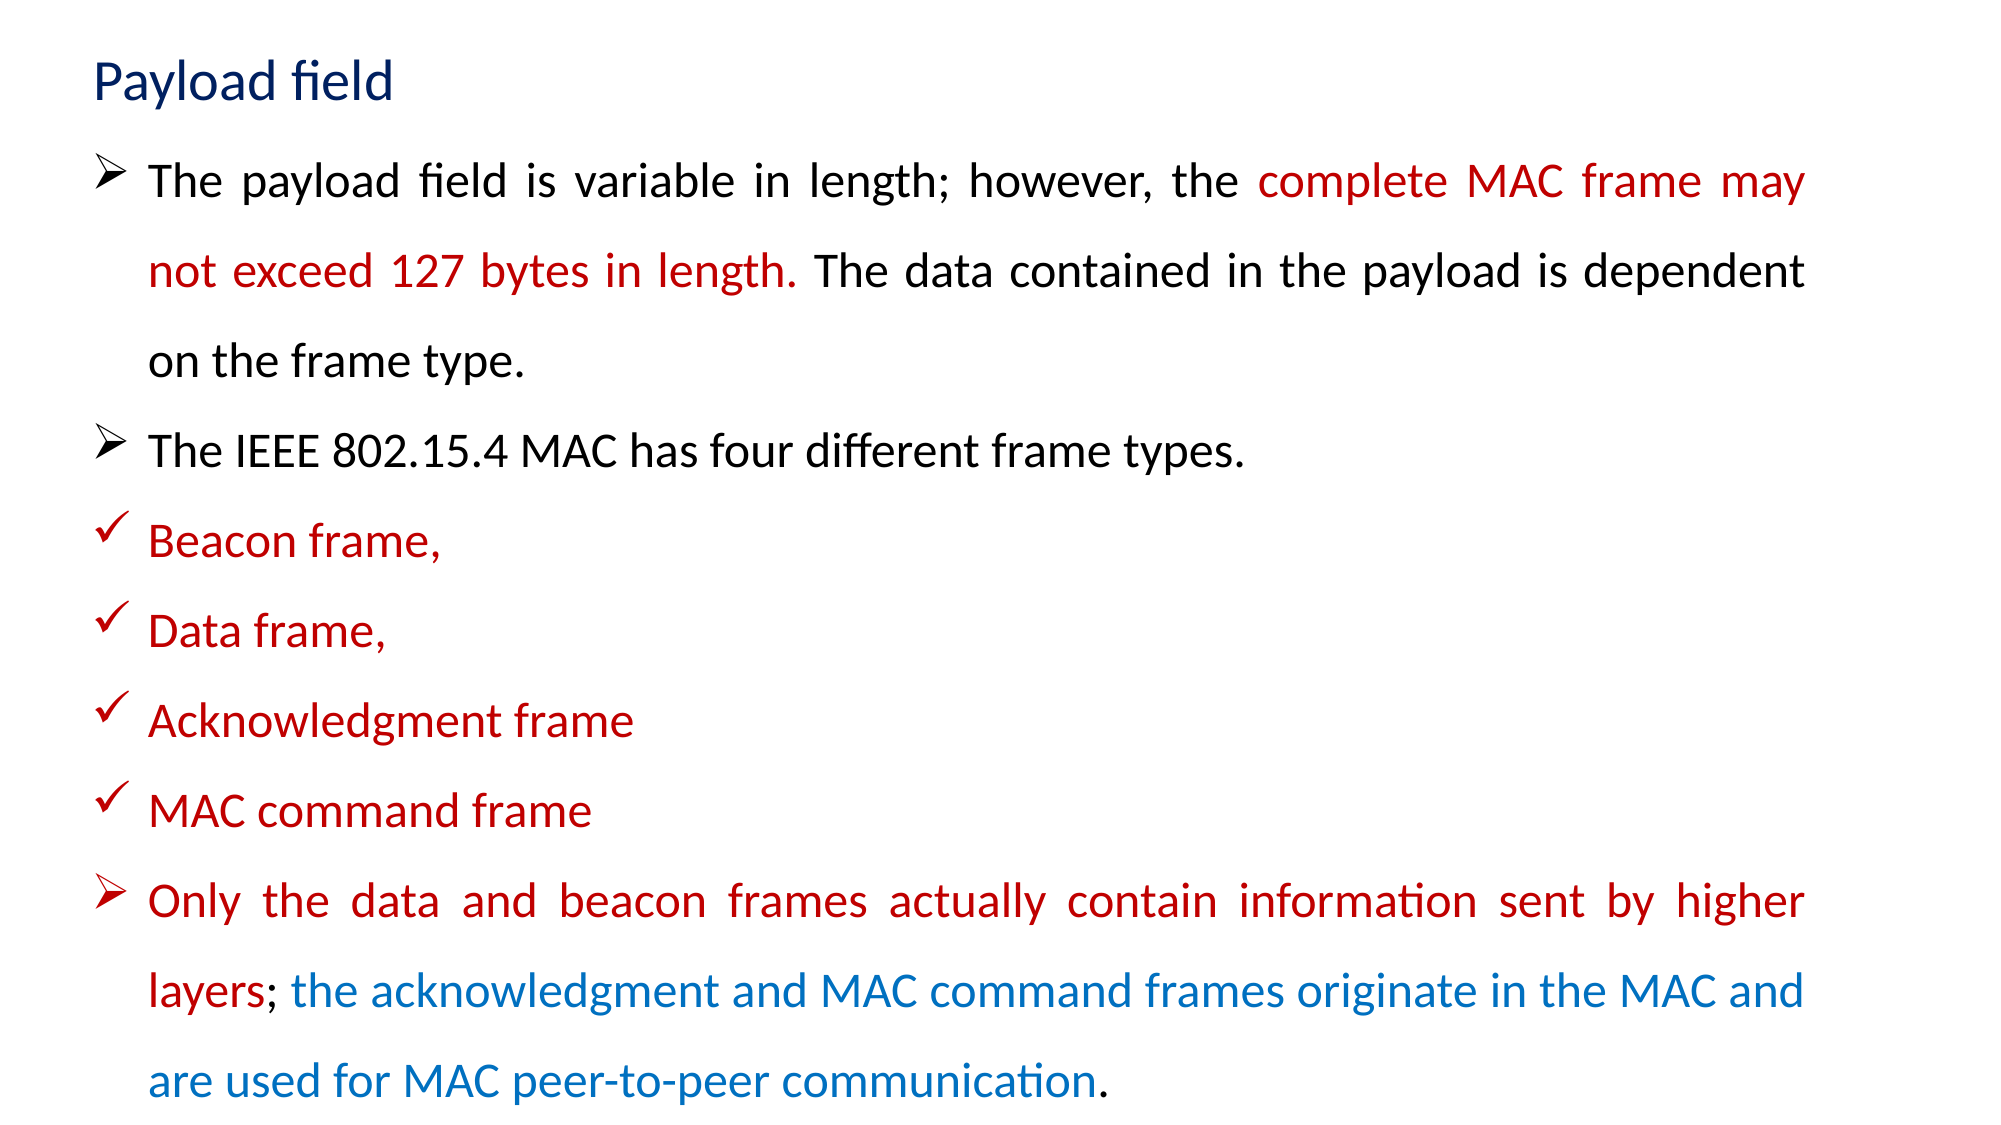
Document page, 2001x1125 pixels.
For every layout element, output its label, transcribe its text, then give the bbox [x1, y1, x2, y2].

text_box The payload field is variable in length; however, the complete MAC frame may not exceed 127 bytes in length. The data contained in the payload is dependent on the frame type. The IEEE 802.15.4 MAC has four different frame types. Beacon frame, Data frame, Acknowledgment frame MAC command frame Only the data and beacon frames actually contain information sent by higher layers; the acknowledgment and MAC command frames originate in the MAC and are used for MAC peer-to-peer communication. [76, 110, 1821, 1115]
text_box Payload field [79, 34, 424, 120]
